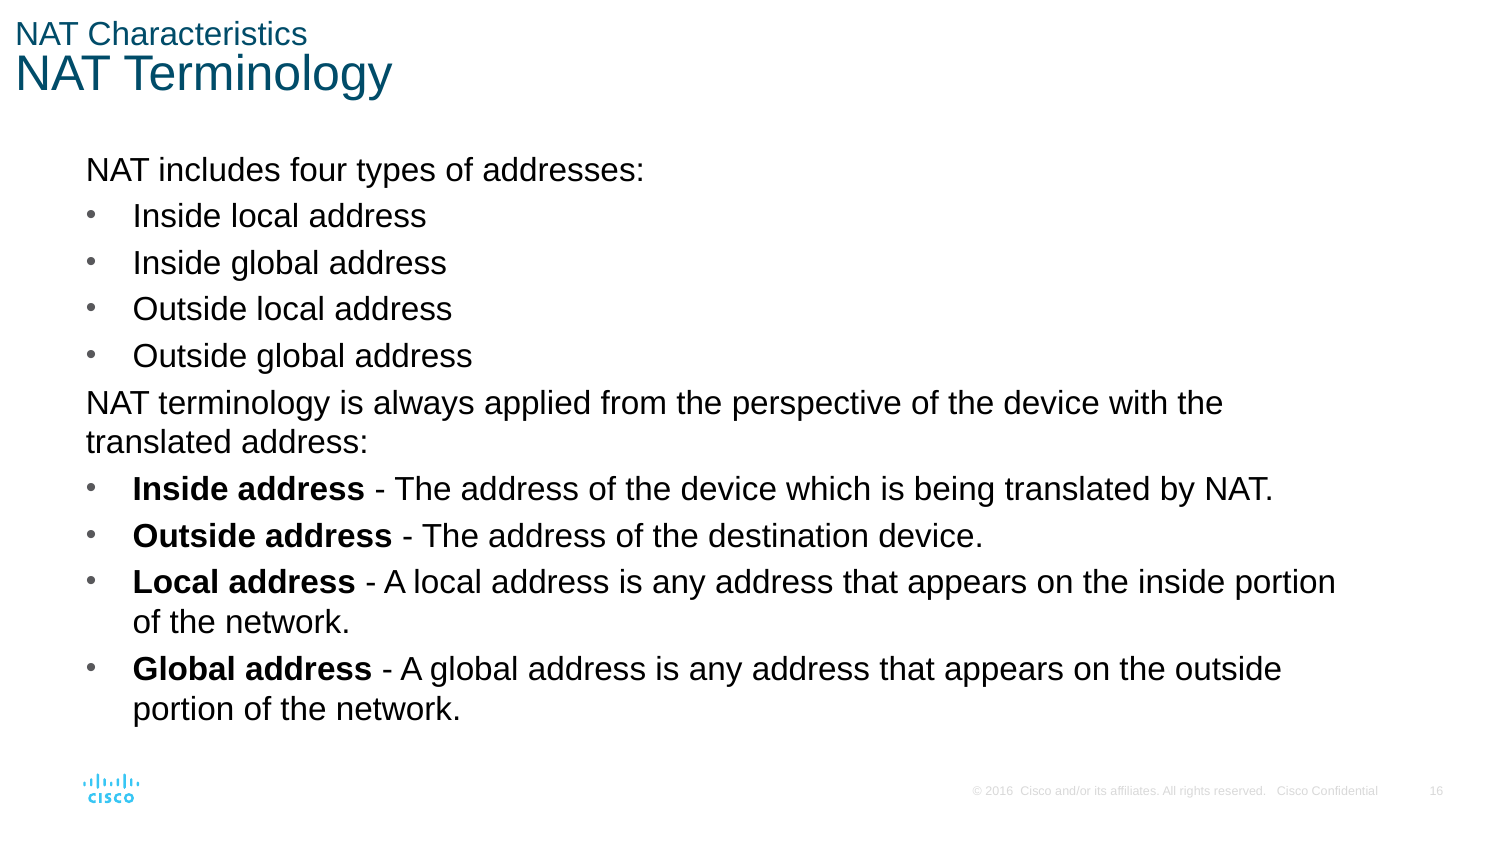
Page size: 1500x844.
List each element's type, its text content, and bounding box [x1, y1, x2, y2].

title NAT Characteristics NAT Terminology [0, 0, 1369, 121]
list NAT includes four types of addresses: Inside local address Inside global address Outside local address Outside global address NAT terminology is always applied from the perspective of the device with the translated address: Inside address - The address of the device which is being translated by NAT. Outside address - The address of the destination device. Local address - A local address is any address that appears on the inside portion of the network. Global address - A global address is any address that appears on the outside portion of the network. [70, 140, 1369, 765]
